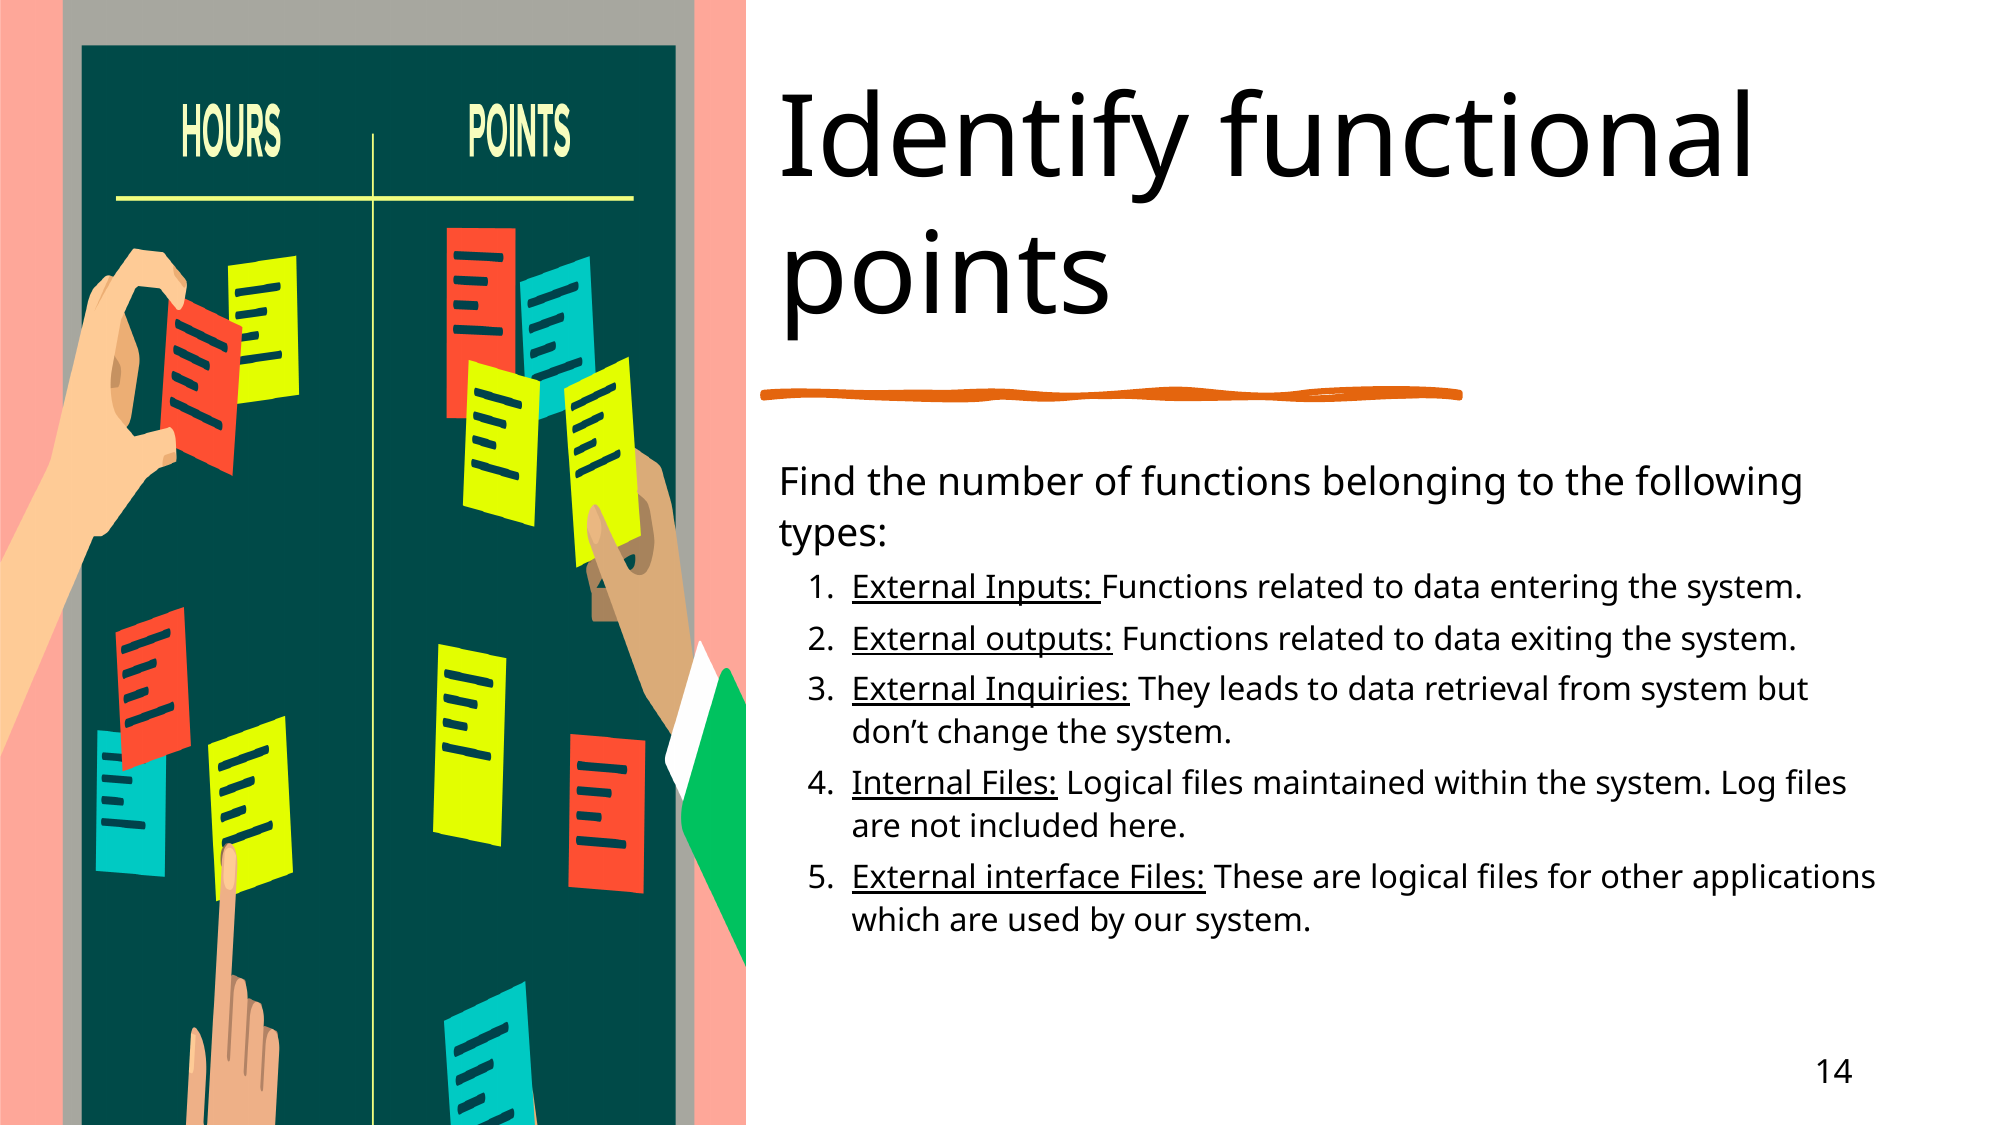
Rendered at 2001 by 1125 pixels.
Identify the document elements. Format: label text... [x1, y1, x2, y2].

list Find the number of functions belonging to the following types: External Inputs: Functions related to data entering the system. External outputs: Functions related to data exiting the system. External Inquiries: They leads to data retrieval from system but don’t change the system. Internal Files: Logical files maintained within the system. Log files are not included here. External interface Files: These are logical files for other applications which are used by our system. [763, 443, 1895, 1016]
slide_number 14 [1417, 1042, 1868, 1103]
title Identify functional points [763, 51, 1895, 344]
picture [0, 0, 746, 1125]
